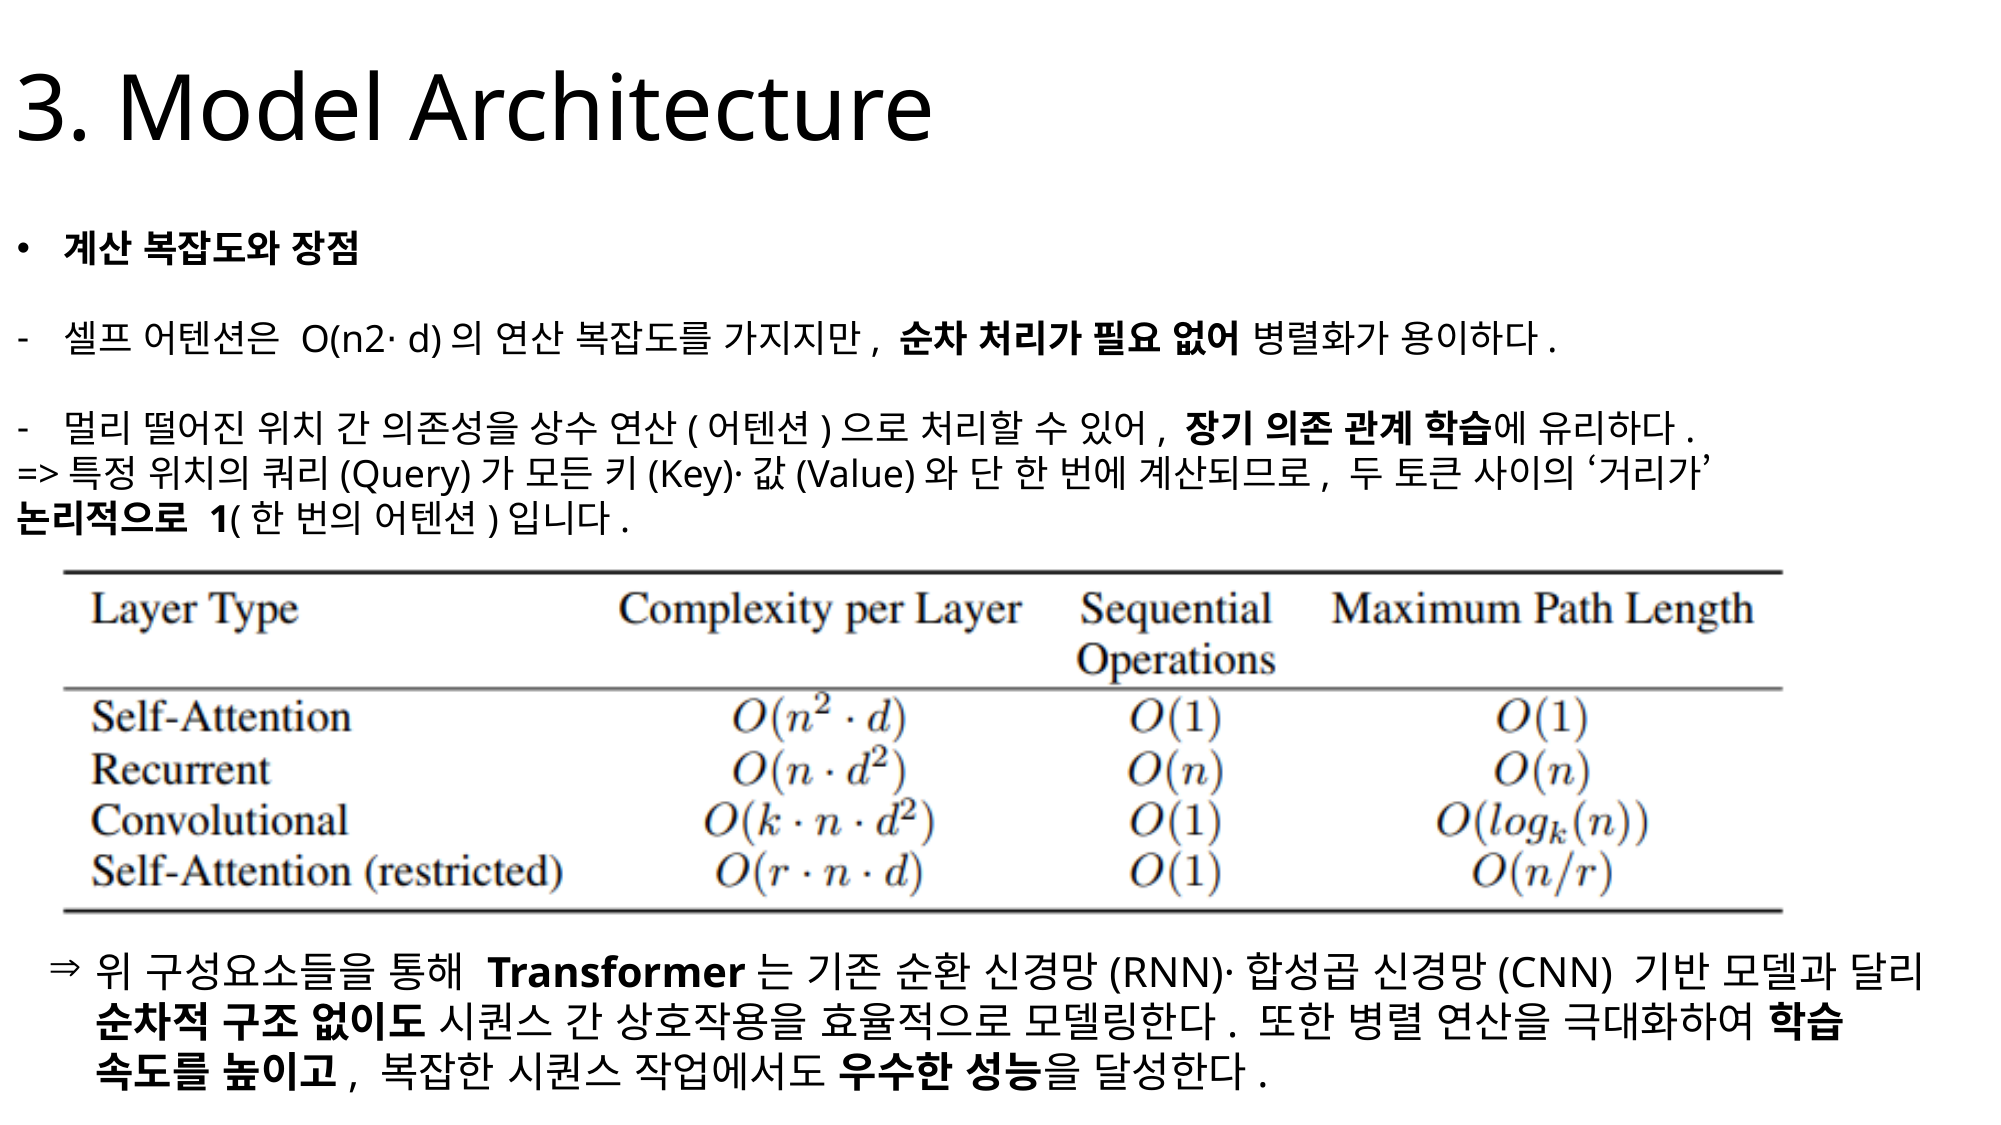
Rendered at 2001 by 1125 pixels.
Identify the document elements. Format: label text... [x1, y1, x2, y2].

text_box 계산 복잡도와 장점 셀프 어텐션은 O(n2⋅d)의 연산 복잡도를 가지지만, 순차 처리가 필요 없어 병렬화가 용이하다. 멀리 떨어진 위치 간 의존성을 상수 연산(어텐션)으로 처리할 수 있어, 장기 의존 관계 학습에 유리하다. =>특정 위치의 쿼리(Query)가 모든 키(Key)·값(Value)와 단 한 번에 계산되므로, 두 토큰 사이의 ‘거리가’ 논리적으로 1(한 번의 어텐션)입니다. [2, 217, 1829, 548]
picture [33, 553, 1811, 939]
title 3. Model Architecture [0, 1, 1725, 220]
text_box 위 구성요소들을 통해 Transformer는 기존 순환 신경망(RNN)·합성곱 신경망(CNN) 기반 모델과 달리 순차적 구조 없이도 시퀀스 간 상호작용을 효율적으로 모델링한다. 또한 병렬 연산을 극대화하여 학습 속도를 높이고, 복잡한 시퀀스 작업에서도 우수한 성능을 달성한다. [33, 938, 1967, 1104]
